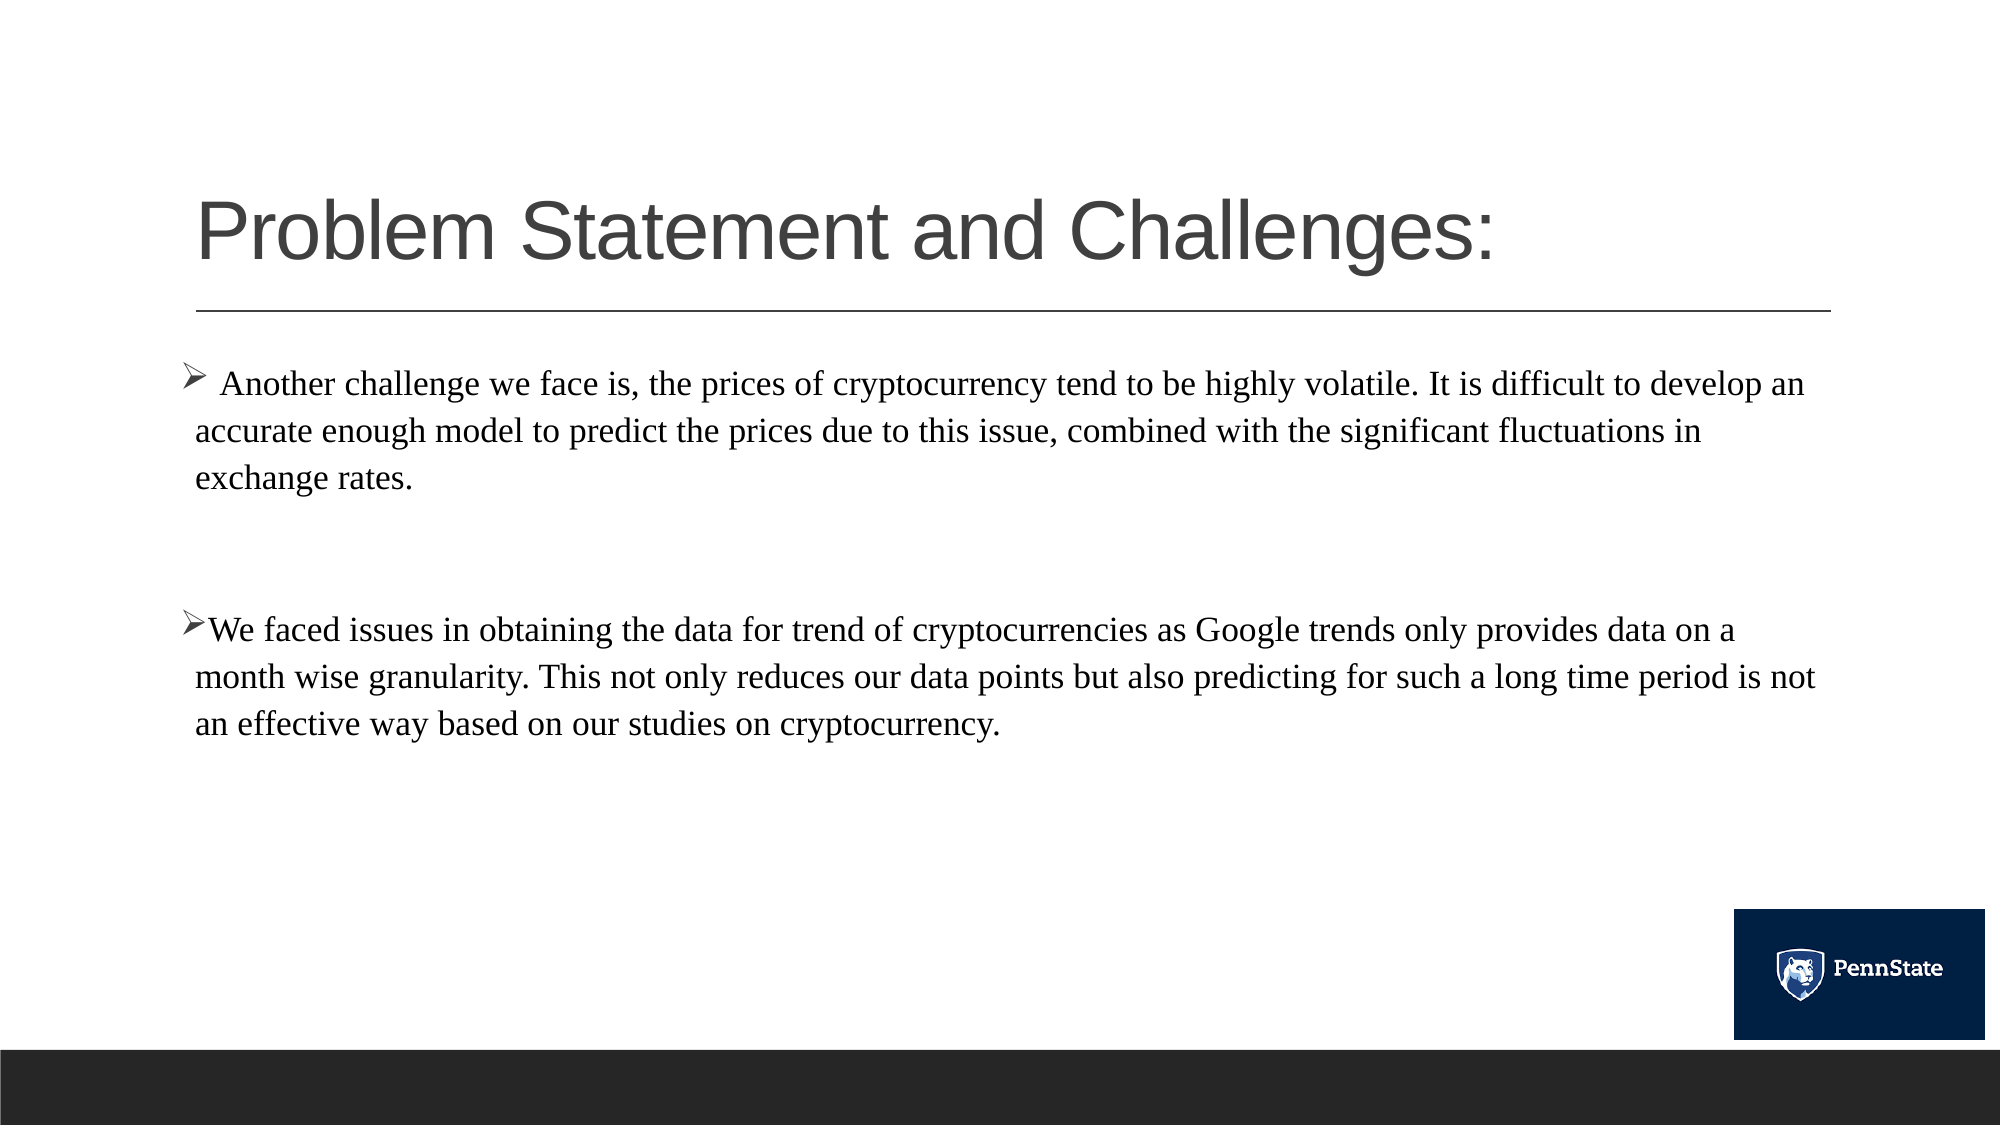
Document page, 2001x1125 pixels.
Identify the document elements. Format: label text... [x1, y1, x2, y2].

title Problem Statement and Challenges: [180, 47, 1830, 285]
picture [1733, 908, 1985, 1040]
list Another challenge we face is, the prices of cryptocurrency tend to be highly volatile. It is difficult to develop an accurate enough model to predict the prices due to this issue, combined with the significant fluctuations in exchange rates. We faced issues in obtaining the data for trend of cryptocurrencies as Google trends only provides data on a month wise granularity. This not only reduces our data points but also predicting for such a long time period is not an effective way based on our studies on cryptocurrency. [180, 345, 1830, 963]
